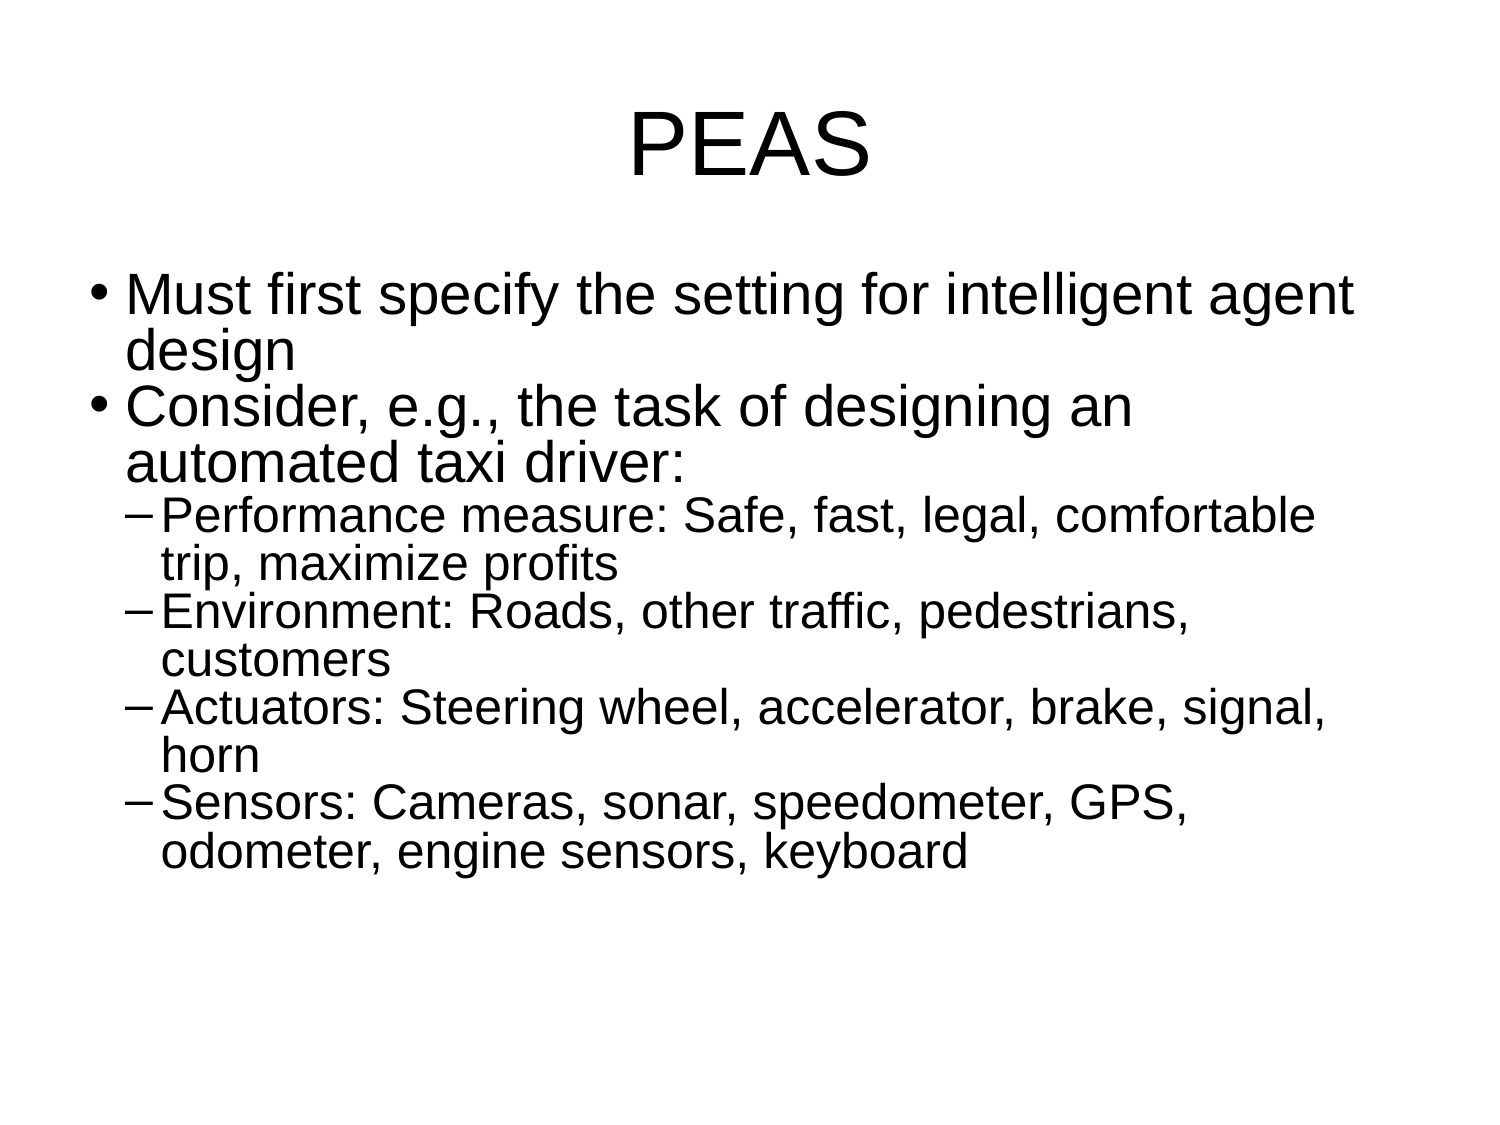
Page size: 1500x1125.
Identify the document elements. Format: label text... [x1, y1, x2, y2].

text_box PEAS [74, 45, 1425, 233]
text_box Must first specify the setting for intelligent agent design Consider, e.g., the task of designing an automated taxi driver: Performance measure: Safe, fast, legal, comfortable trip, maximize profits Environment: Roads, other traffic, pedestrians, customers Actuators: Steering wheel, accelerator, brake, signal, horn Sensors: Cameras, sonar, speedometer, GPS, odometer, engine sensors, keyboard [74, 262, 1425, 1005]
